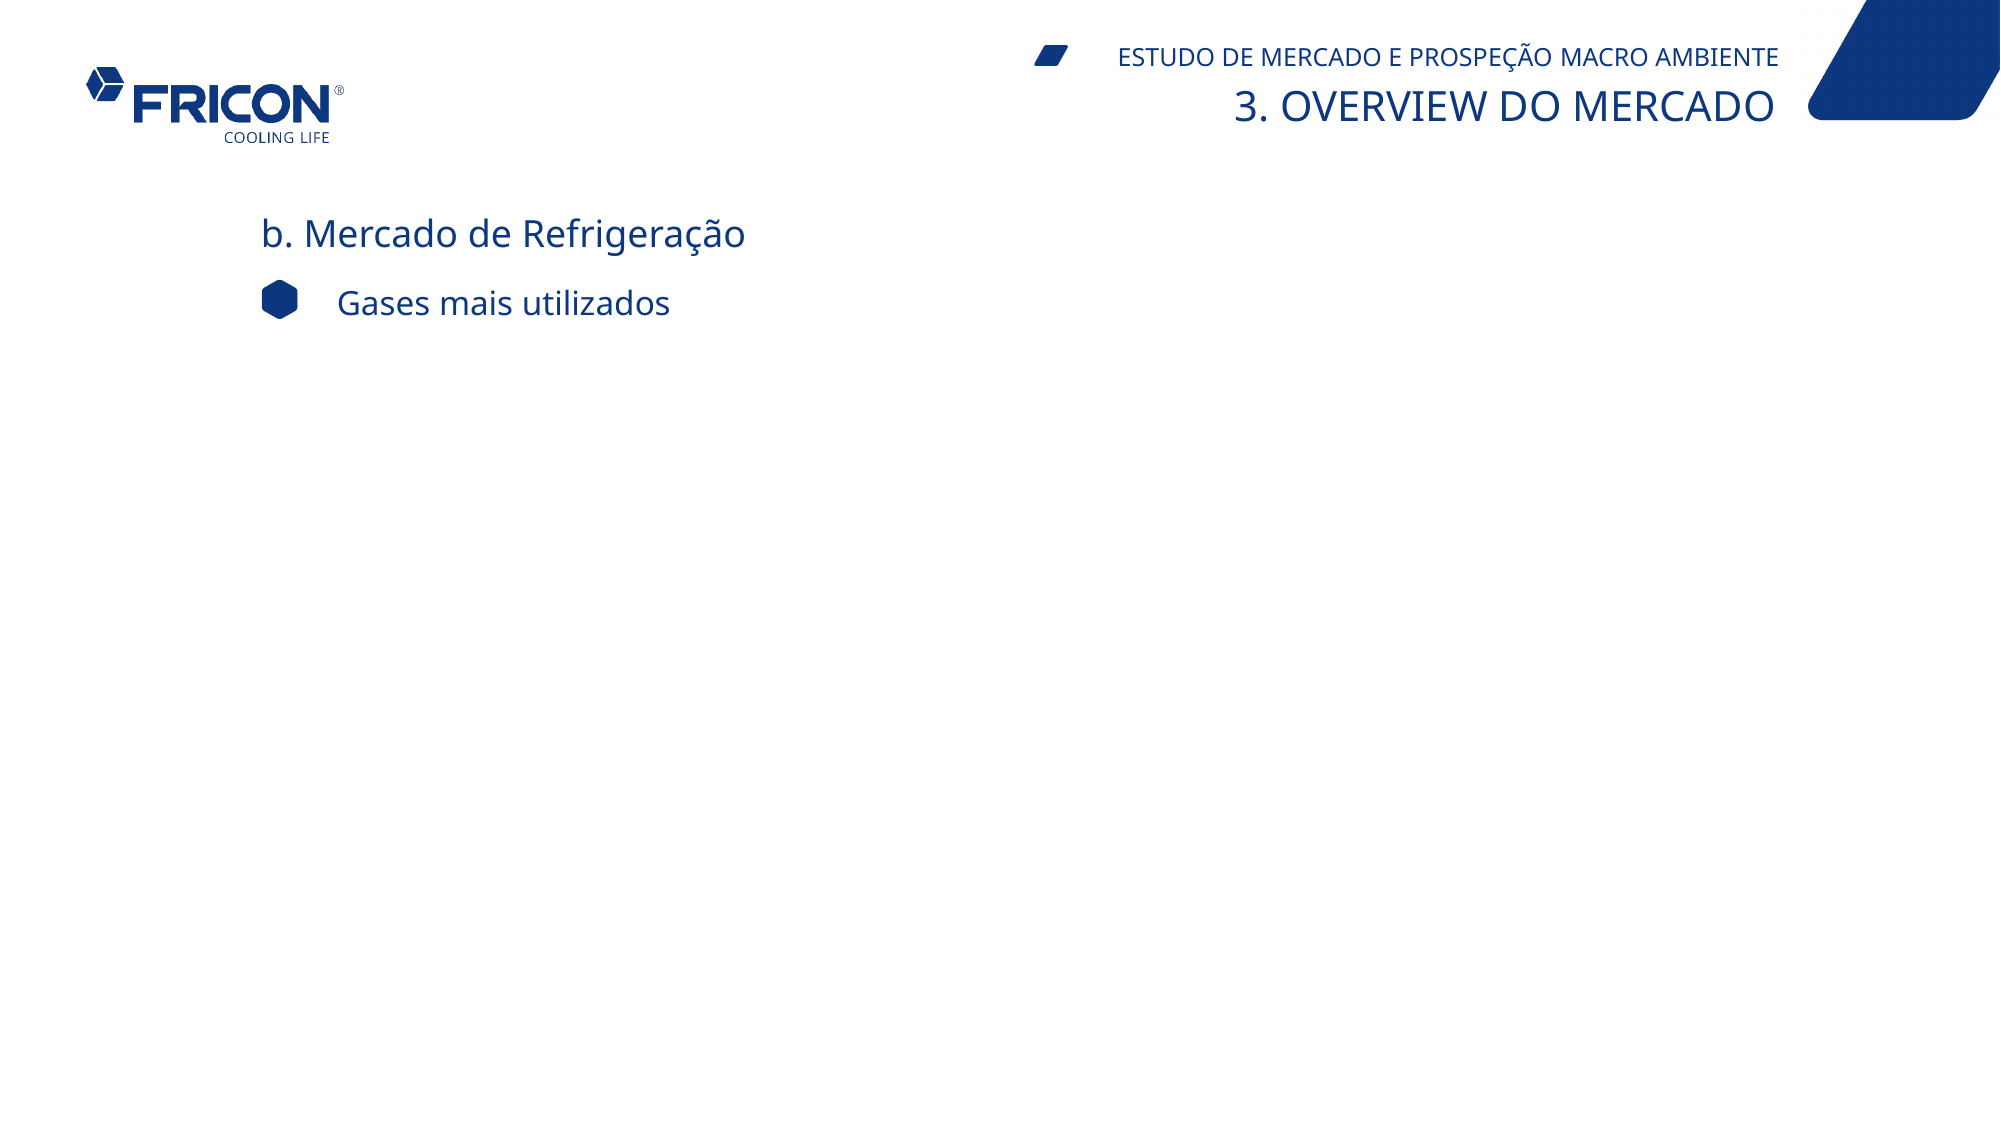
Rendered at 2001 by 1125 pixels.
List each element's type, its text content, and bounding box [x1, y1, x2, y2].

picture [260, 278, 299, 320]
text_box b. Mercado de Refrigeração [246, 202, 1791, 263]
text_box Gases mais utilizados [322, 274, 1791, 330]
text_box 3. OVERVIEW DO MERCADO [1121, 79, 1791, 138]
picture [1034, 45, 1068, 66]
text_box ESTUDO DE MERCADO E PROSPEÇÃO MACRO AMBIENTE [1054, 33, 1794, 79]
picture [1794, 0, 2000, 129]
picture [86, 67, 344, 143]
